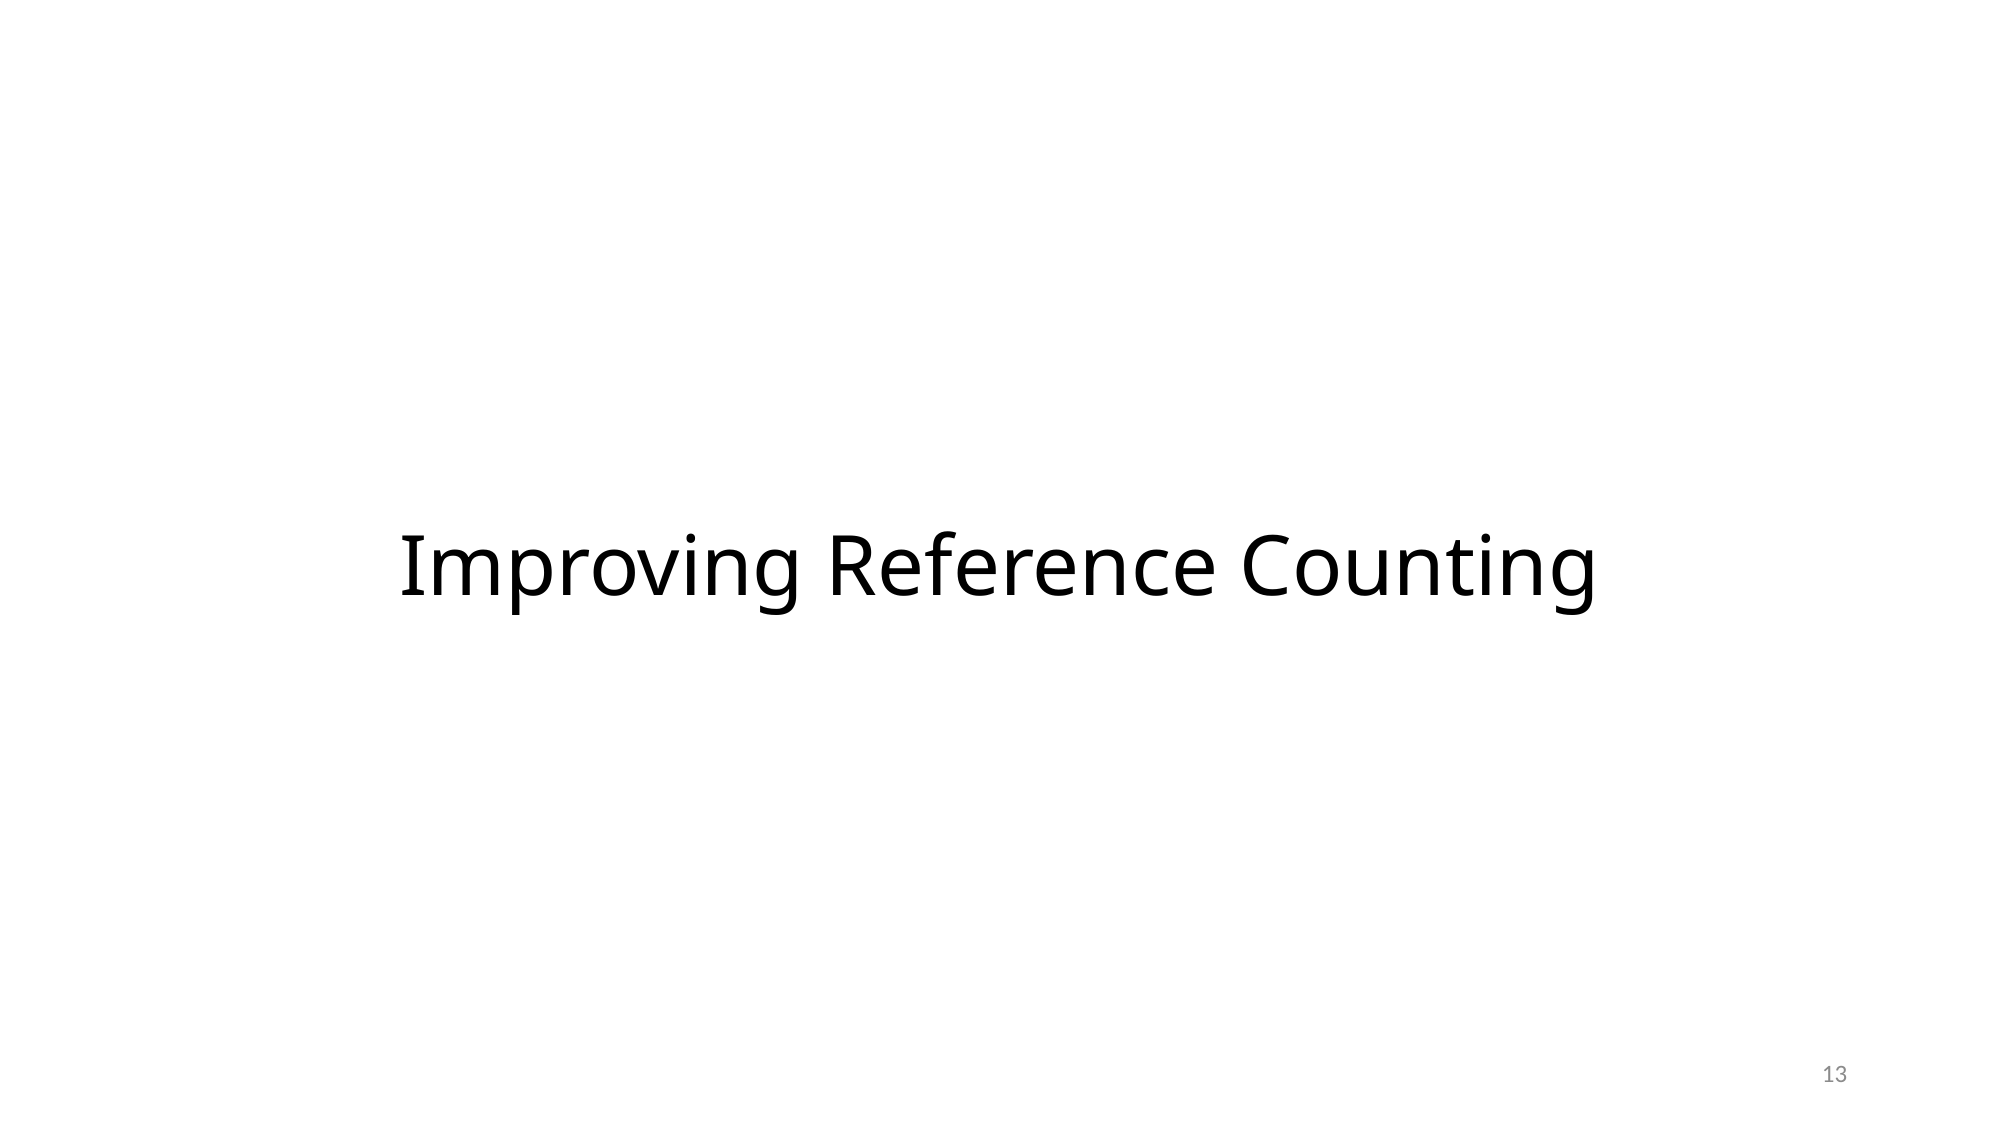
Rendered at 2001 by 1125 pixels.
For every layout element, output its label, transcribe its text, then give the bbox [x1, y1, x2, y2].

title Improving Reference Counting [324, 474, 1675, 663]
slide_number 13 [1412, 1042, 1863, 1103]
